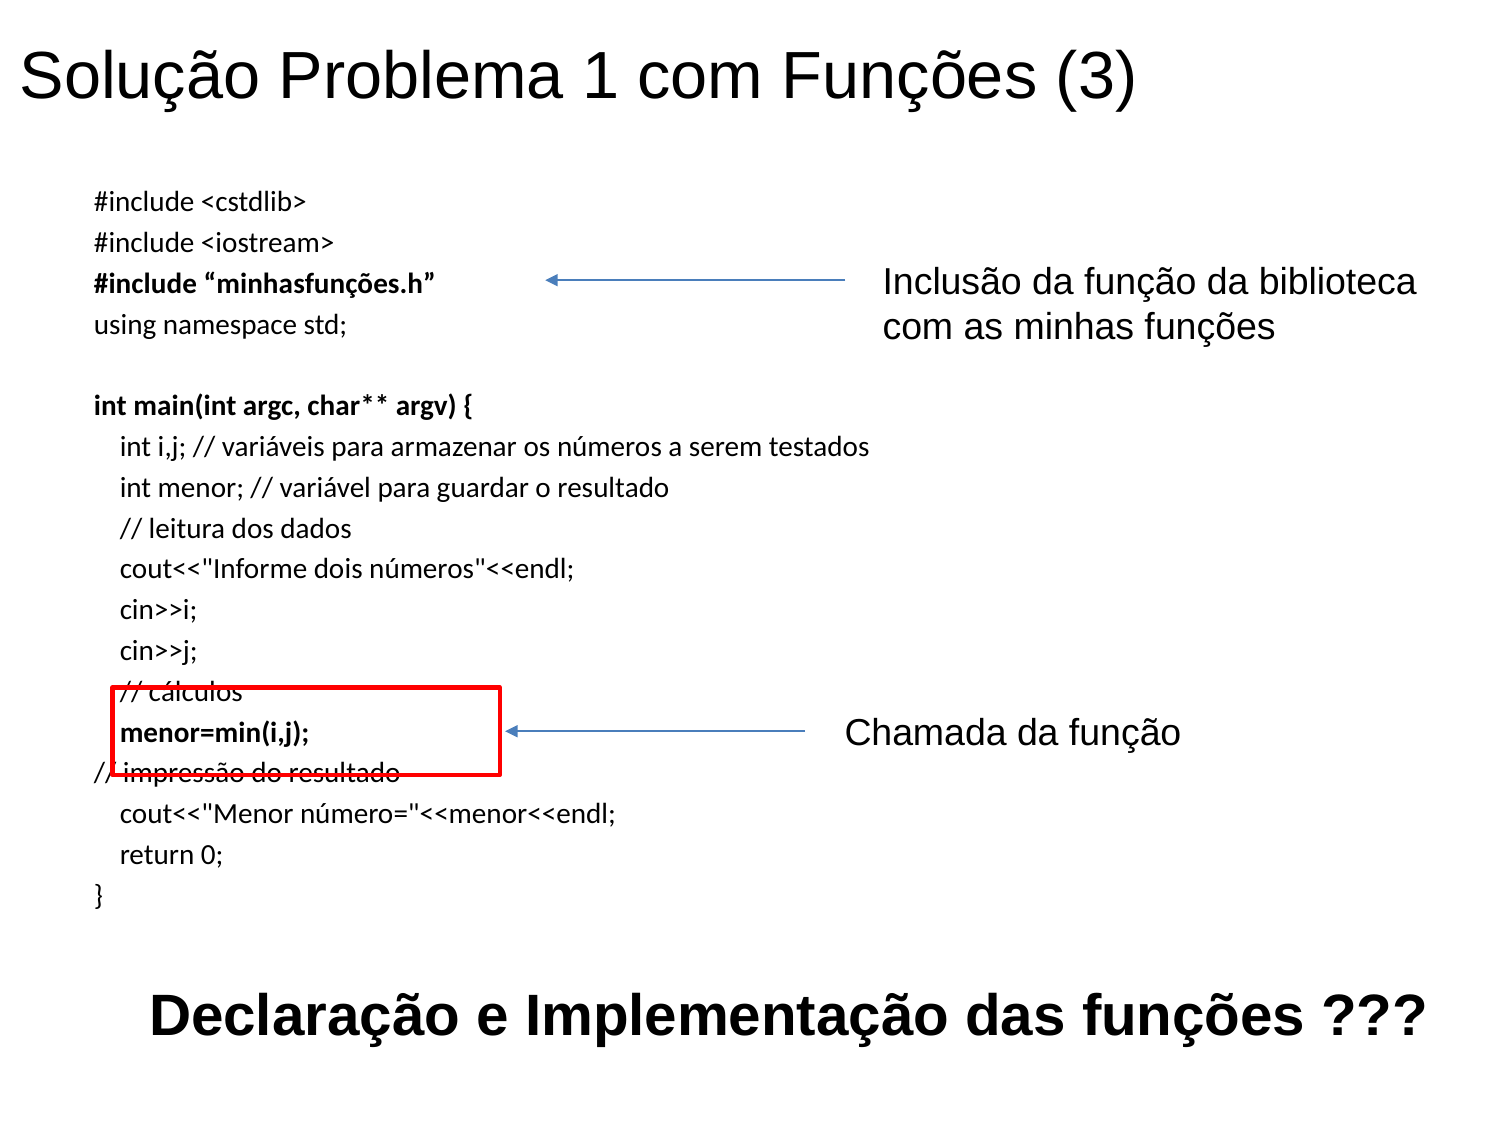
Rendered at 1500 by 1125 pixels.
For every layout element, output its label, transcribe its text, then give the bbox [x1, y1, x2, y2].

list #include <cstdlib> #include <iostream> #include “minhasfunções.h” using namespace std; int main(int argc, char** argv) { int i,j; // variáveis para armazenar os números a serem testados int menor; // variável para guardar o resultado // leitura dos dados cout<<"Informe dois números"<<endl; cin>>i; cin>>j; // cálculos menor=min(i,j); // impressão do resultado cout<<"Menor número="<<menor<<endl; return 0; } [78, 174, 1500, 1056]
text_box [504, 700, 1199, 762]
text_box Solução Problema 1 com Funções (3) [4, 24, 1154, 120]
text_box [110, 685, 502, 777]
text_box Declaração e Implementação das funções ??? [134, 969, 1445, 1055]
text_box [544, 249, 1500, 357]
